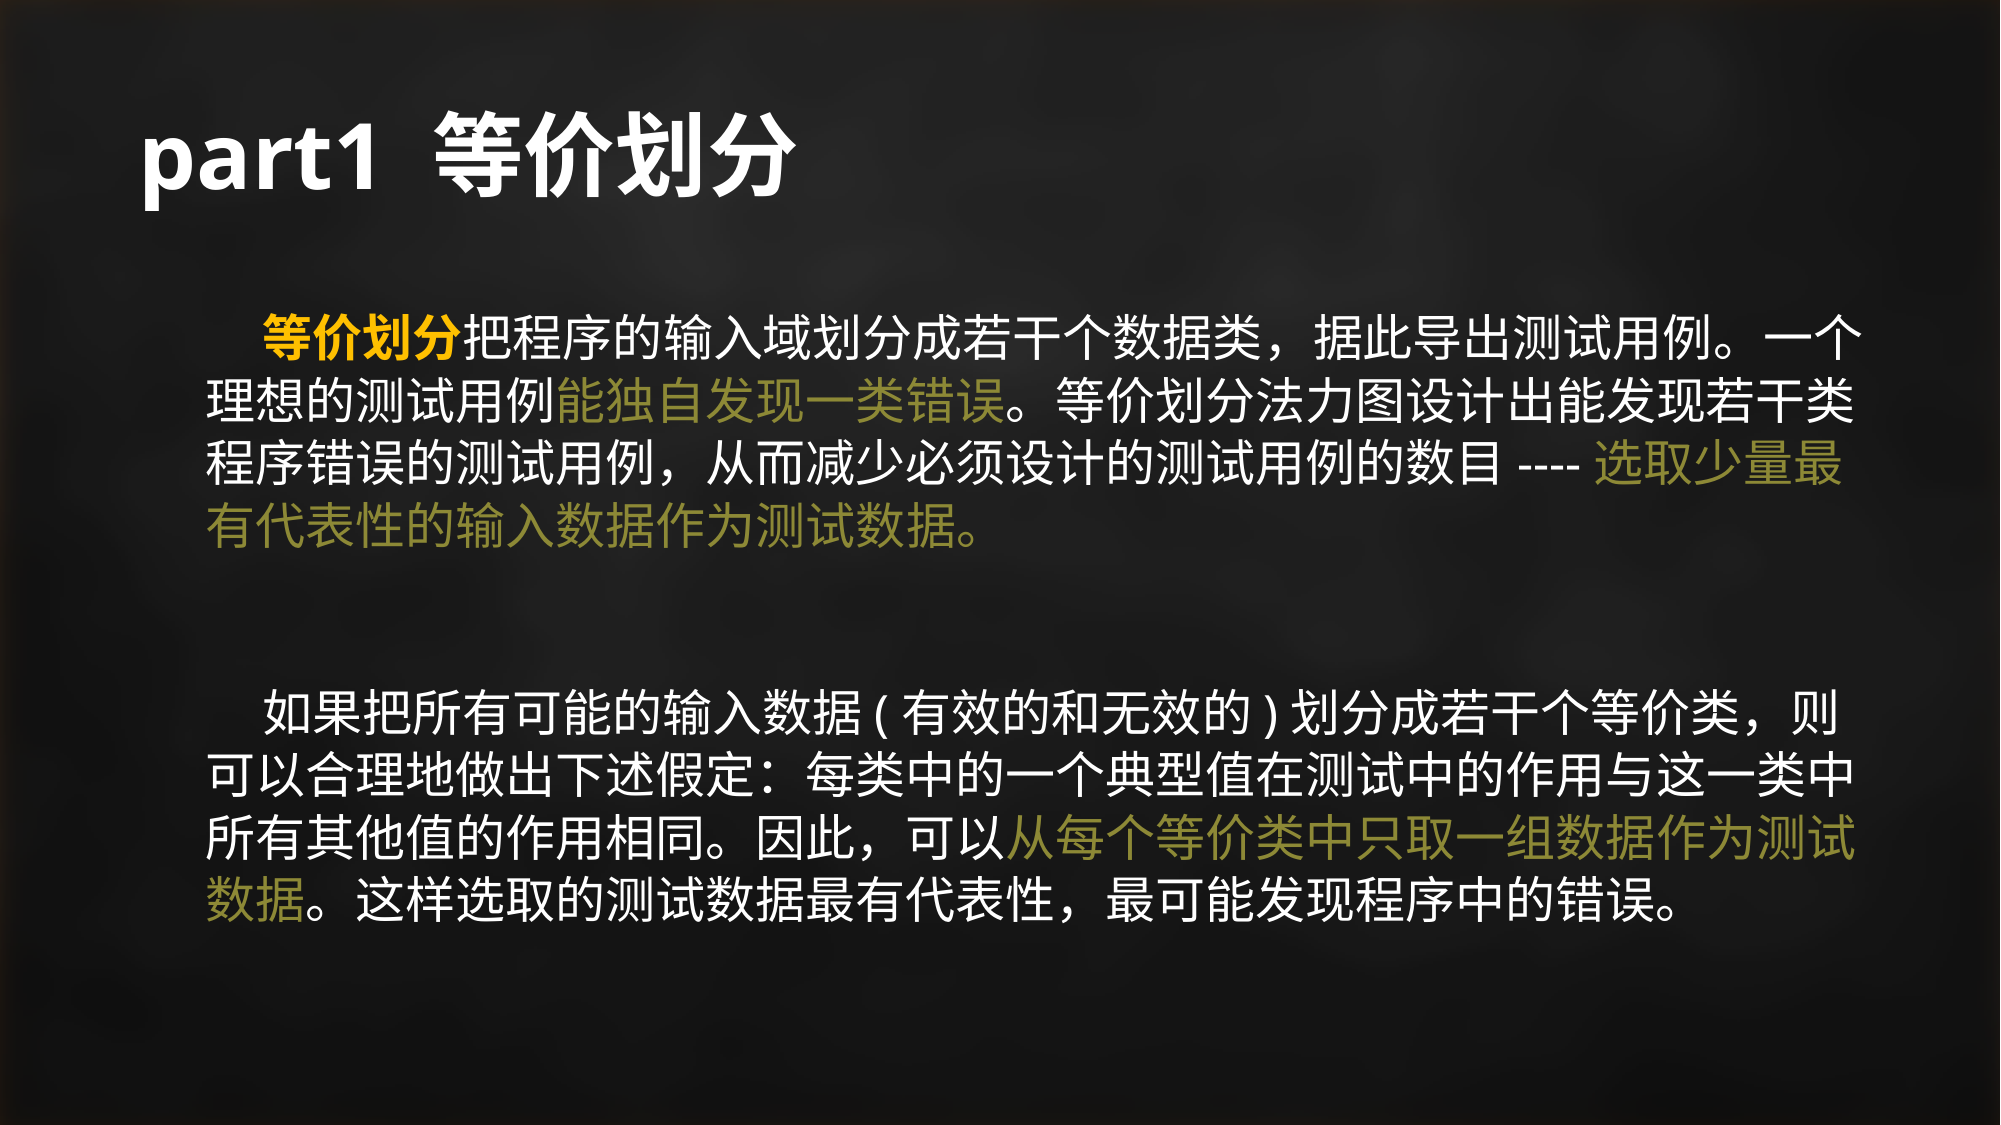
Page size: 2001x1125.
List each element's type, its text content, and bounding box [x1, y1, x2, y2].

text_box 等价划分把程序的输入域划分成若干个数据类，据此导出测试用例。一个理想的测试用例能独自发现一类错误。等价划分法力图设计出能发现若干类程序错误的测试用例，从而减少必须设计的测试用例的数目----选取少量最有代表性的输入数据作为测试数据。 如果把所有可能的输入数据(有效的和无效的)划分成若干个等价类，则可以合理地做出下述假定：每类中的一个典型值在测试中的作用与这一类中所有其他值的作用相同。因此，可以从每个等价类中只取一组数据作为测试数据。这样选取的测试数据最有代表性，最可能发现程序中的错误。 [191, 234, 1890, 1062]
title part1 等价划分 [123, 85, 1417, 235]
picture [0, 0, 2000, 1125]
